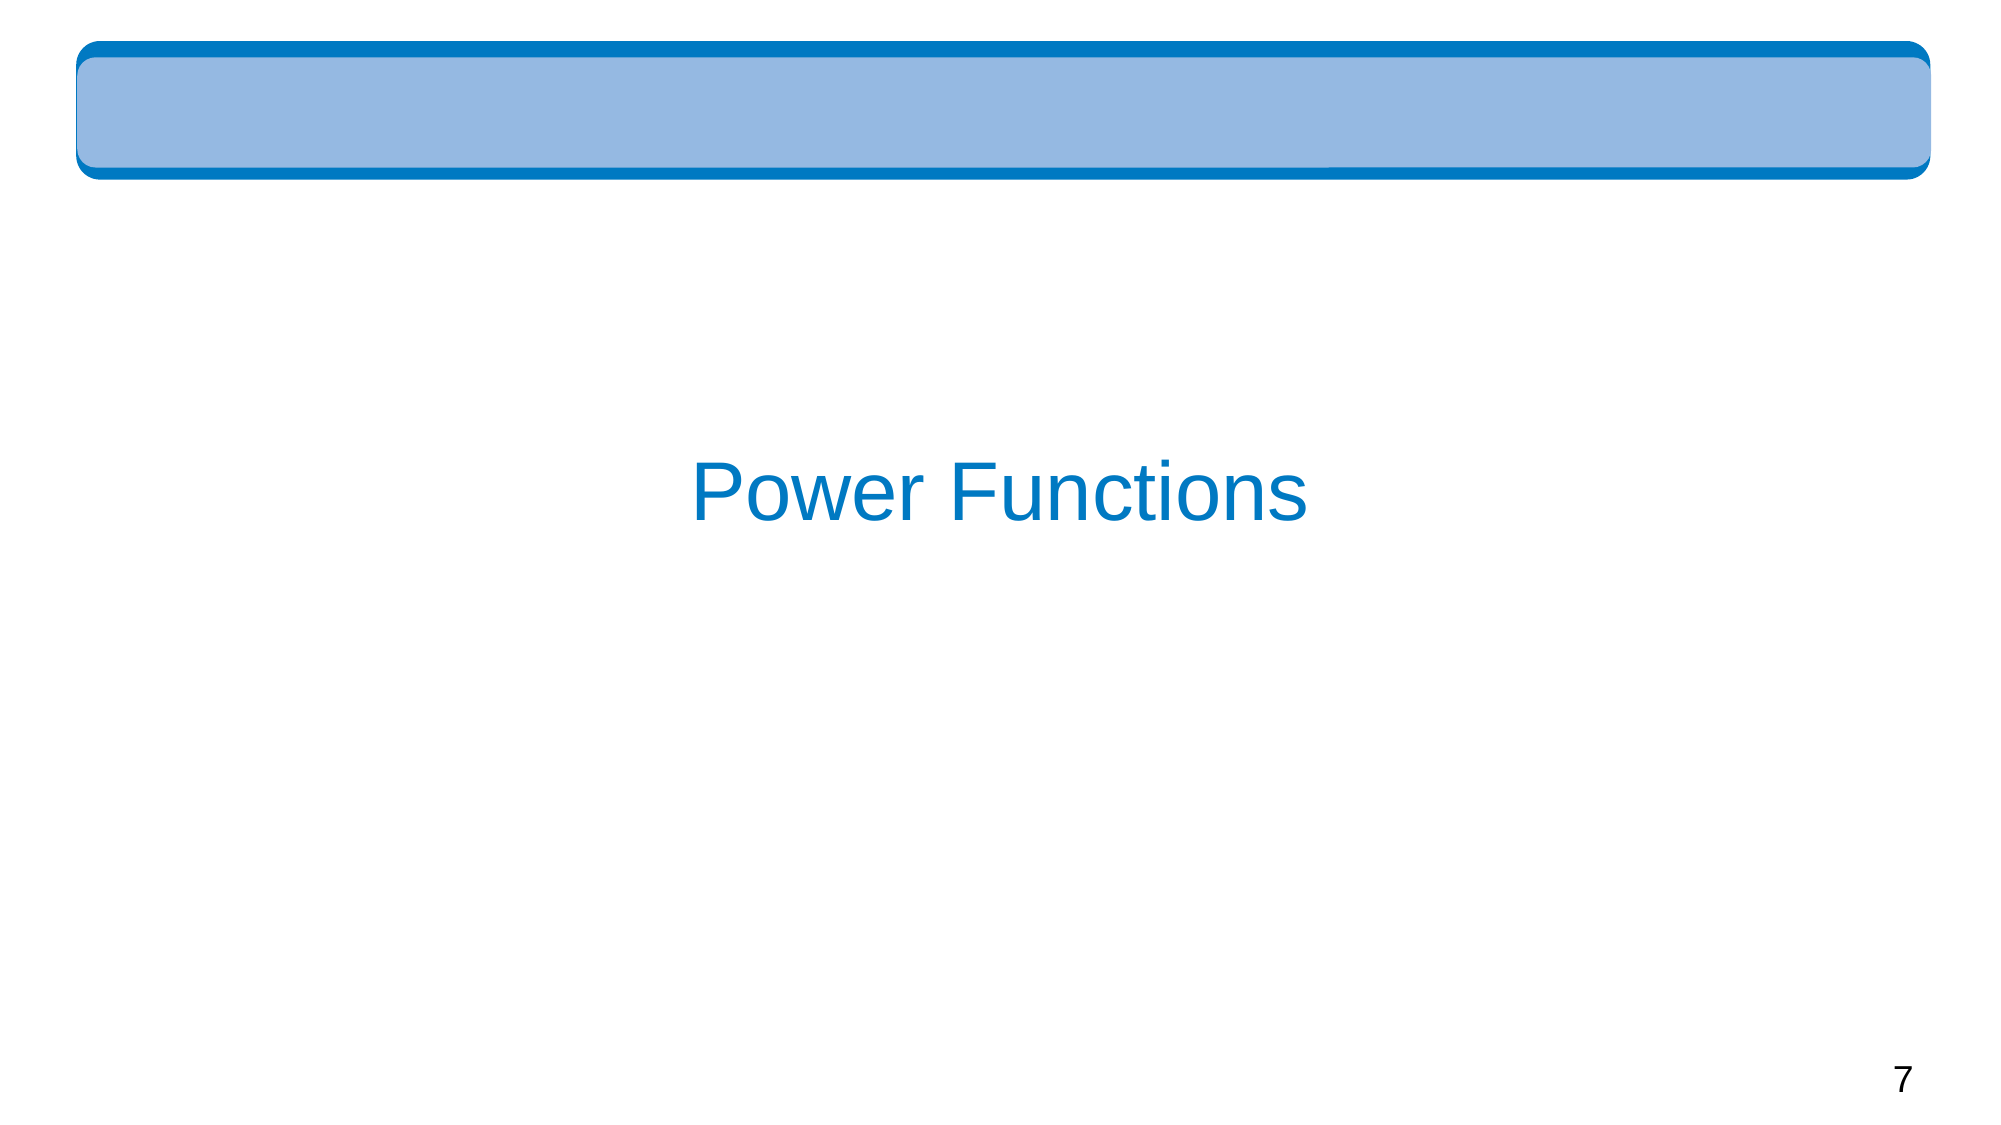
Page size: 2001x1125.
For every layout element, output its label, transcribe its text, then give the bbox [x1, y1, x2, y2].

title Power Functions [137, 448, 1863, 556]
